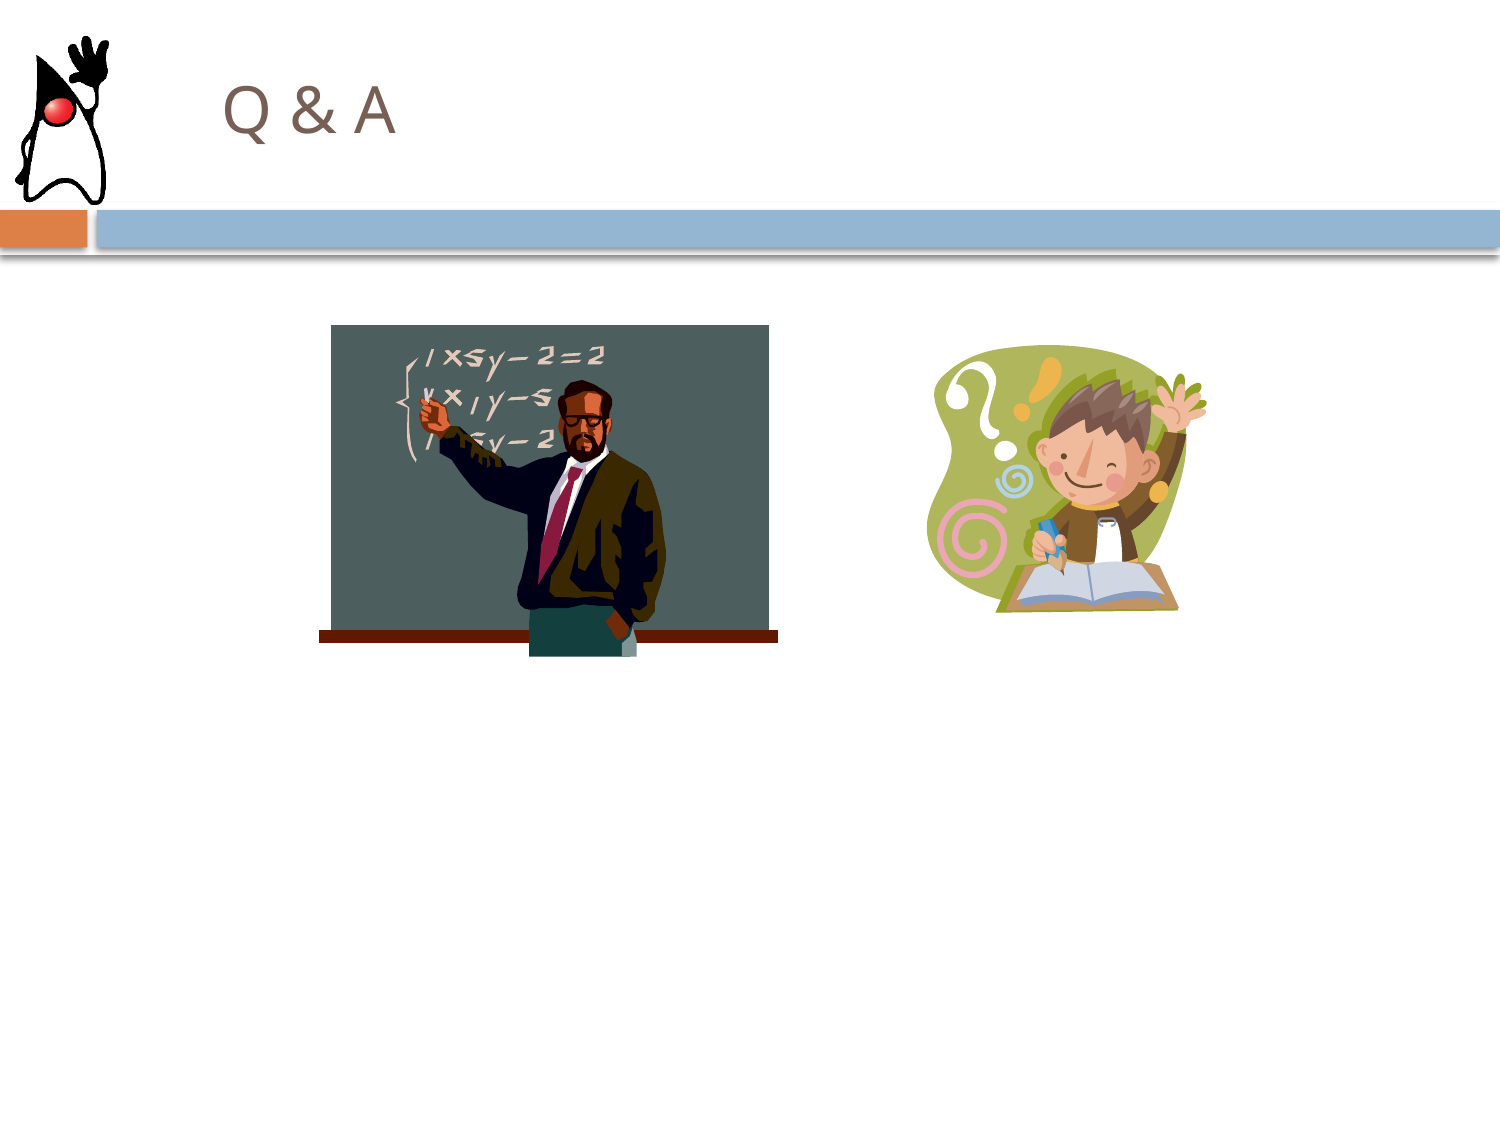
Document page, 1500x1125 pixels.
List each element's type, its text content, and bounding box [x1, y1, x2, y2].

picture [318, 324, 779, 657]
picture [926, 344, 1207, 614]
picture [15, 36, 109, 205]
title Q & A [206, 60, 1458, 155]
